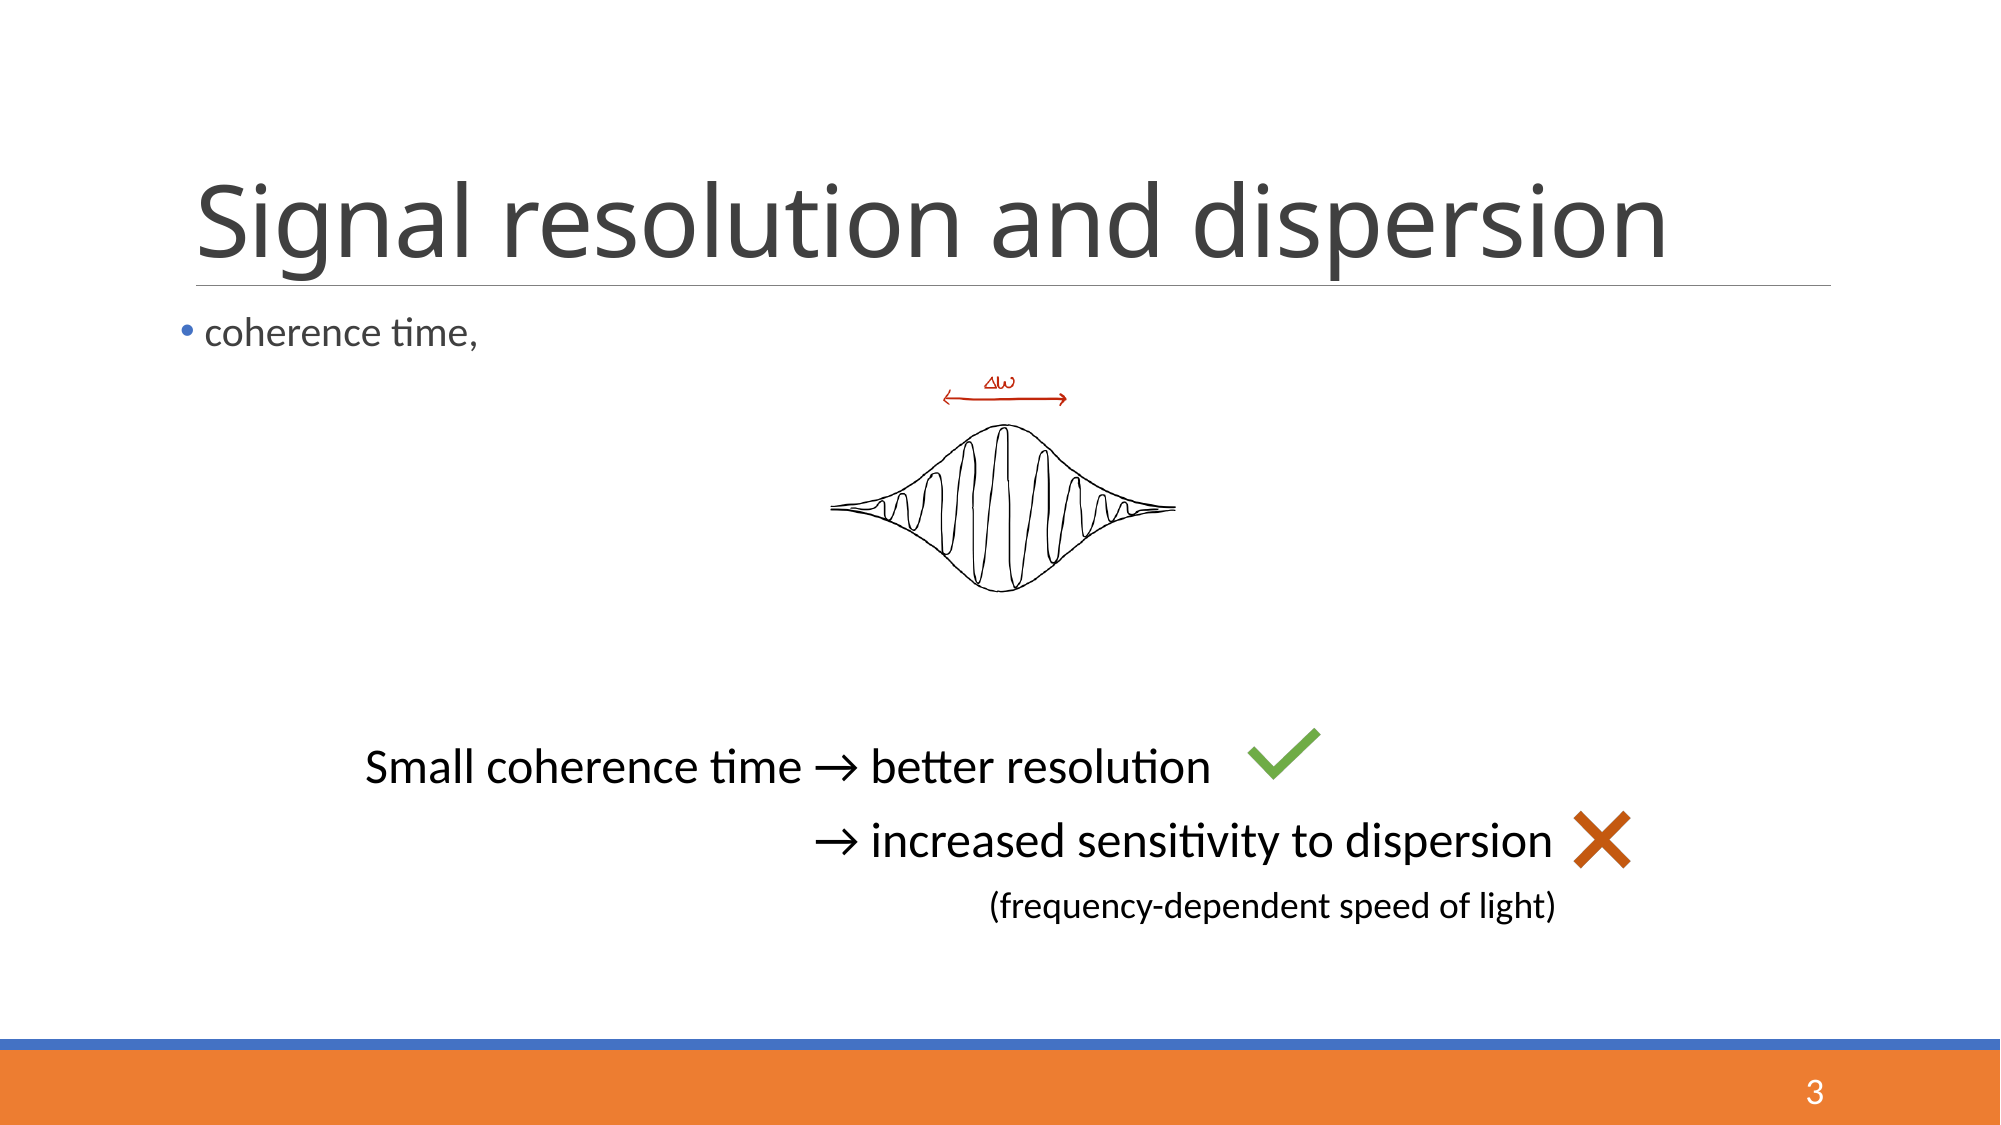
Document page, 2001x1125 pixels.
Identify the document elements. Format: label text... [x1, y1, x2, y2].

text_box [349, 715, 1651, 879]
title Signal resolution and dispersion [180, 47, 1830, 285]
text_box (frequency-dependent speed of light) [973, 886, 1595, 934]
slide_number 3 [1624, 1059, 1840, 1120]
picture [806, 369, 1203, 625]
